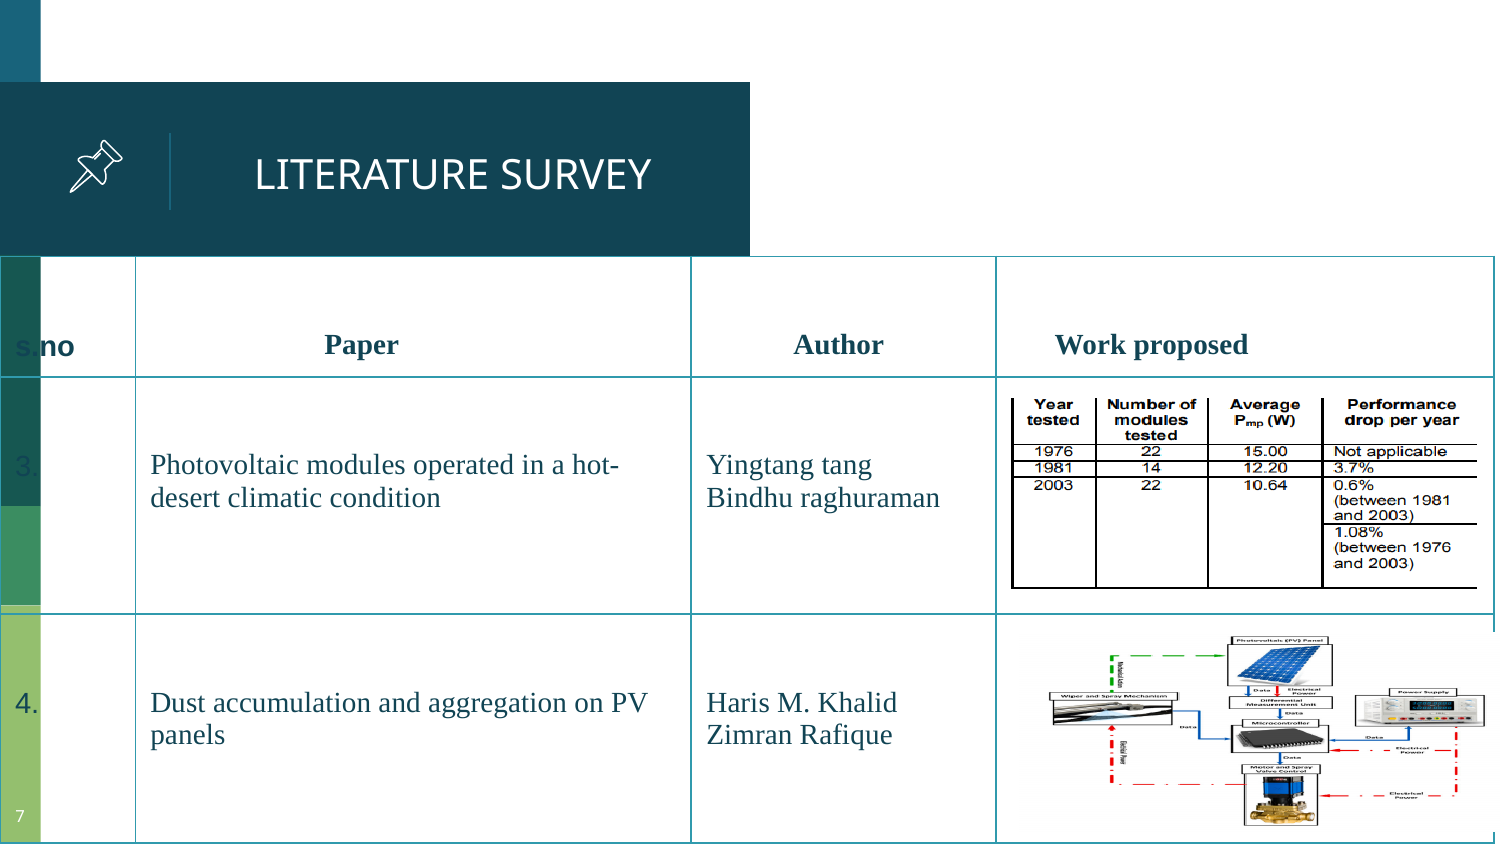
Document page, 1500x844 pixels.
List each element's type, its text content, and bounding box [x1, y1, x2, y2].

table_cell Yingtang tang Bindhu raghuraman [692, 378, 995, 613]
table_cell [997, 378, 1493, 613]
table_cell [997, 615, 1493, 842]
table_header Work proposed [997, 257, 1493, 376]
text_box LITERATURE SURVEY [239, 140, 667, 206]
table_cell Haris M. Khalid Zimran Rafique [692, 615, 995, 842]
table_cell 4. [1, 615, 135, 842]
picture [1019, 632, 1500, 833]
table_cell Dust accumulation and aggregation on PV panels [136, 615, 690, 842]
table_header Author [692, 257, 995, 376]
picture [1007, 398, 1477, 593]
table_header s.no [1, 257, 135, 376]
table_cell 3. [1, 378, 135, 613]
table_header Paper [136, 257, 690, 376]
table_cell Photovoltaic modules operated in a hot-desert climatic condition [136, 378, 690, 613]
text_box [70, 140, 122, 193]
